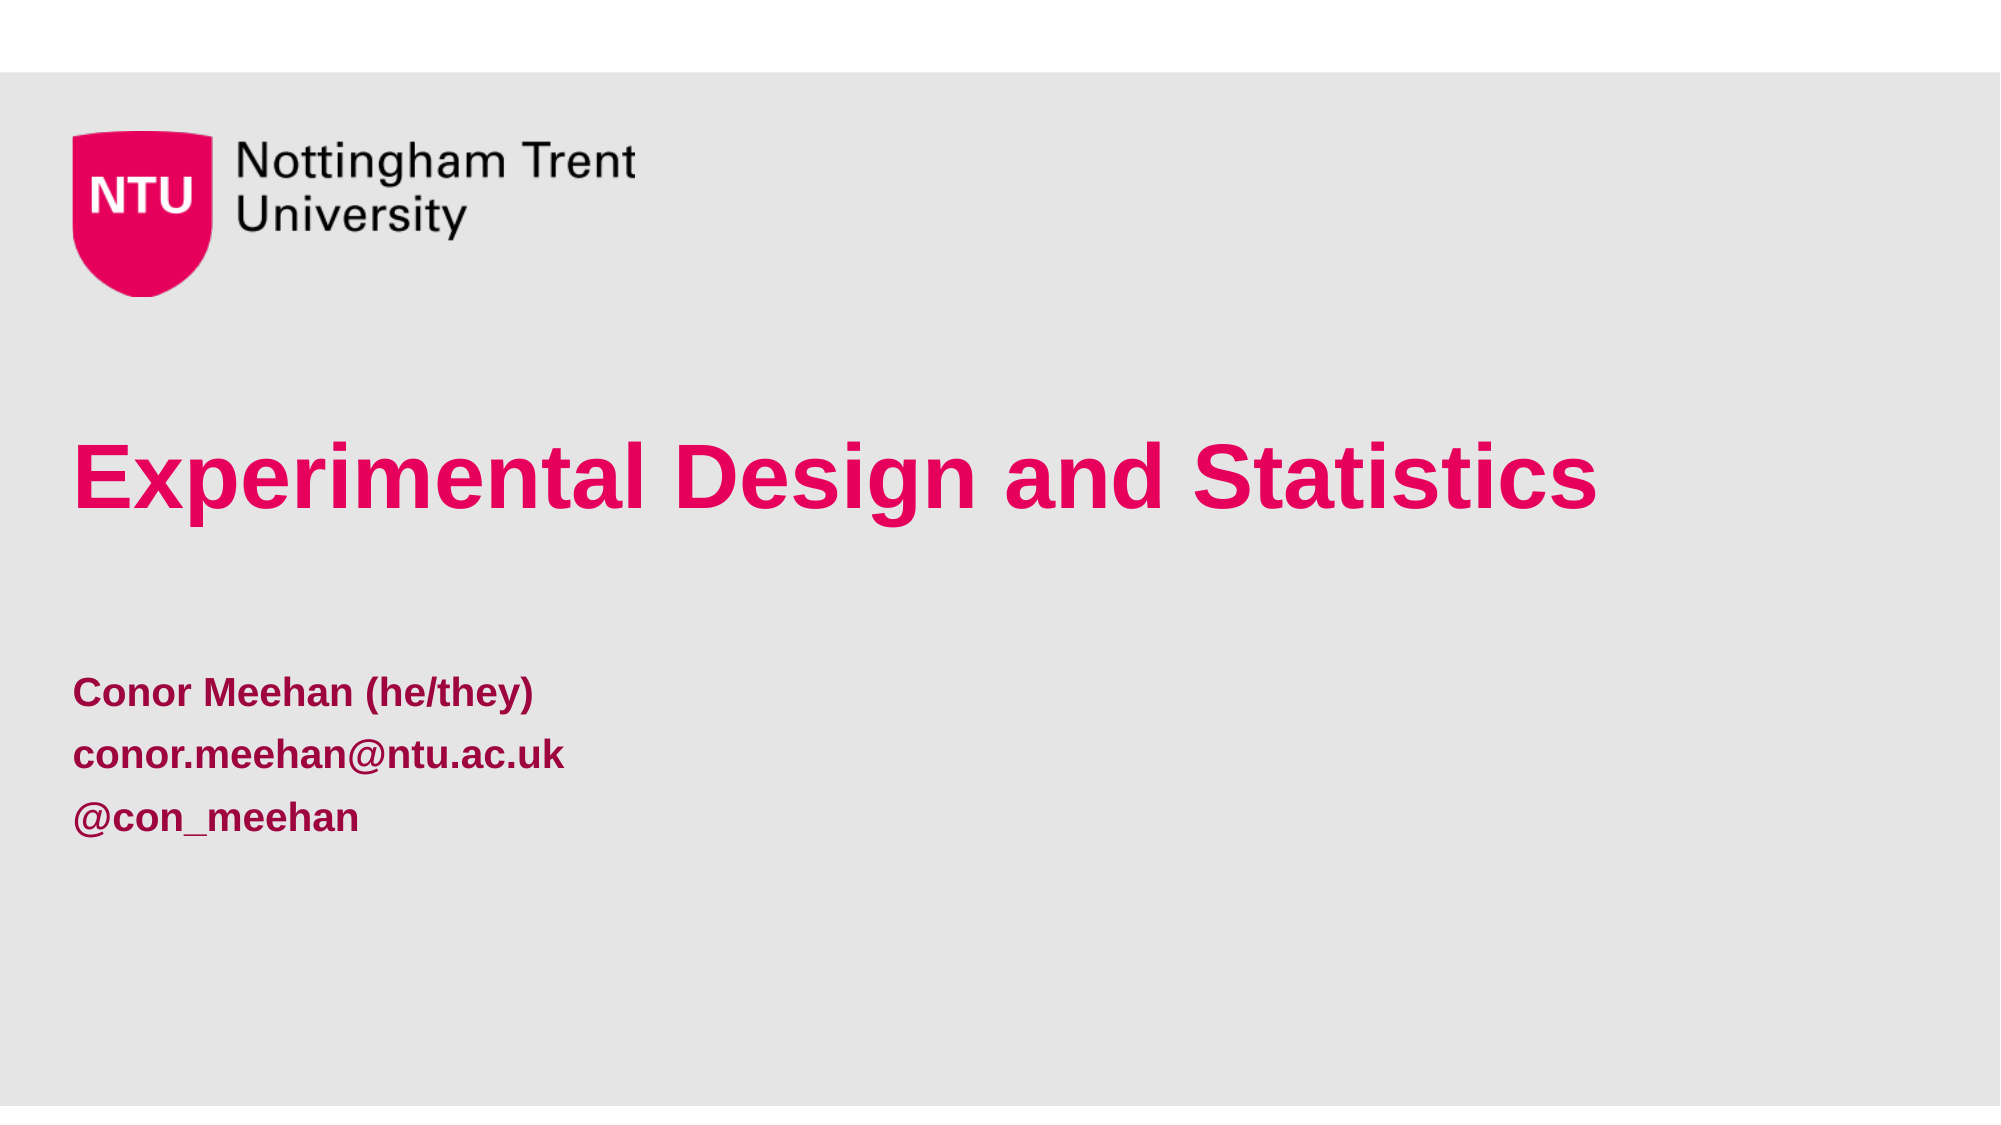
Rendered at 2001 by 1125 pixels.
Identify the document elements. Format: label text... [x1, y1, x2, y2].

subtitle Conor Meehan (he/they) conor.meehan@ntu.ac.uk @con_meehan [72, 658, 1928, 849]
title Experimental Design and Statistics [72, 326, 1928, 535]
